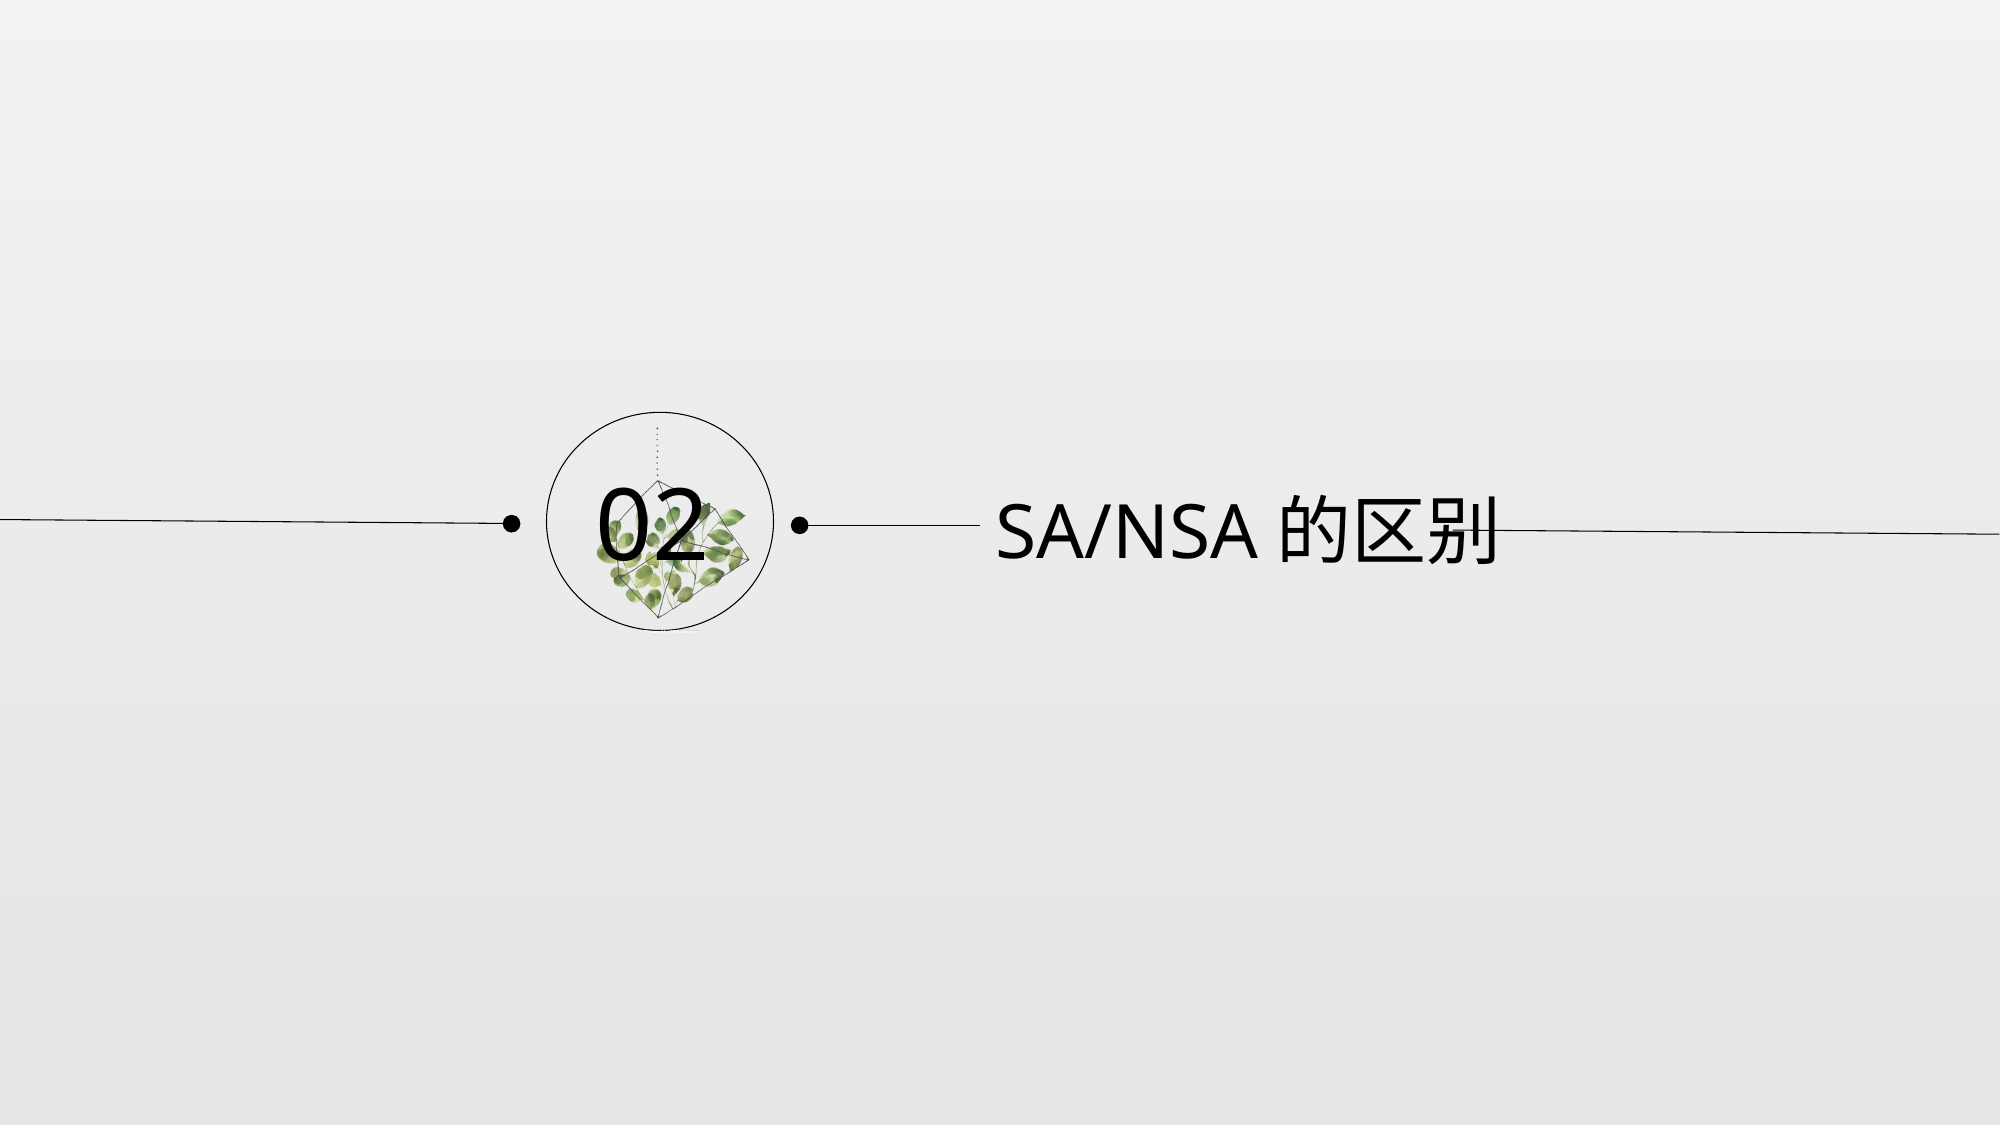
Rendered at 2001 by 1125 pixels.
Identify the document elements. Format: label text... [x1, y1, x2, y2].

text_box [790, 516, 981, 535]
text_box [545, 449, 573, 594]
picture [573, 412, 771, 656]
text_box SA/NSA的区别 [980, 475, 1518, 581]
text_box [1452, 530, 2000, 535]
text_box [0, 514, 521, 533]
text_box [771, 494, 775, 549]
